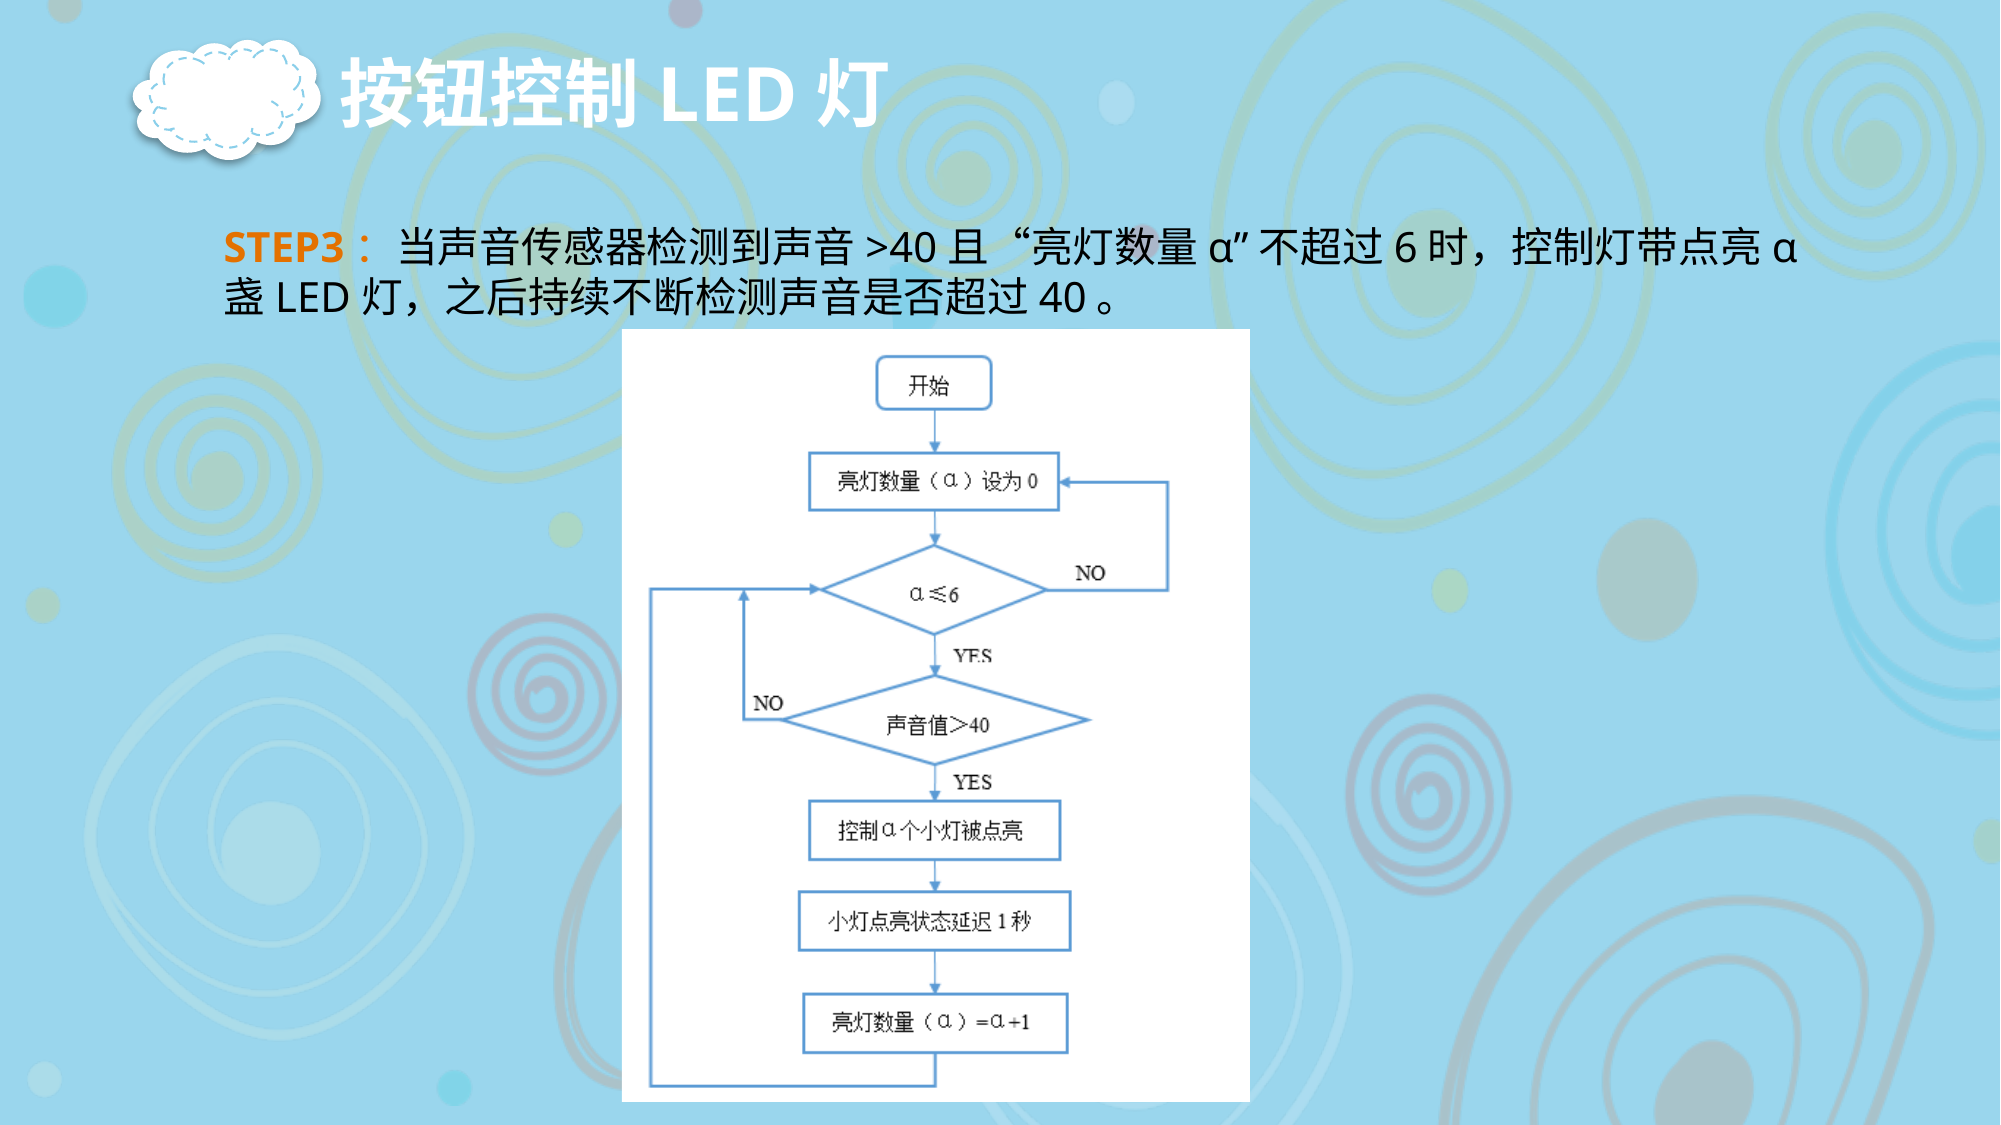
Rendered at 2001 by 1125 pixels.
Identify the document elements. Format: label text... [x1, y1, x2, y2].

picture [621, 329, 1250, 1102]
text_box STEP3：当声音传感器检测到声音>40且“亮灯数量α”不超过6时，控制灯带点亮α盏LED灯，之后持续不断检测声音是否超过40。 [208, 212, 1840, 328]
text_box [132, 39, 321, 160]
text_box 按钮控制LED灯 [324, 39, 1387, 145]
